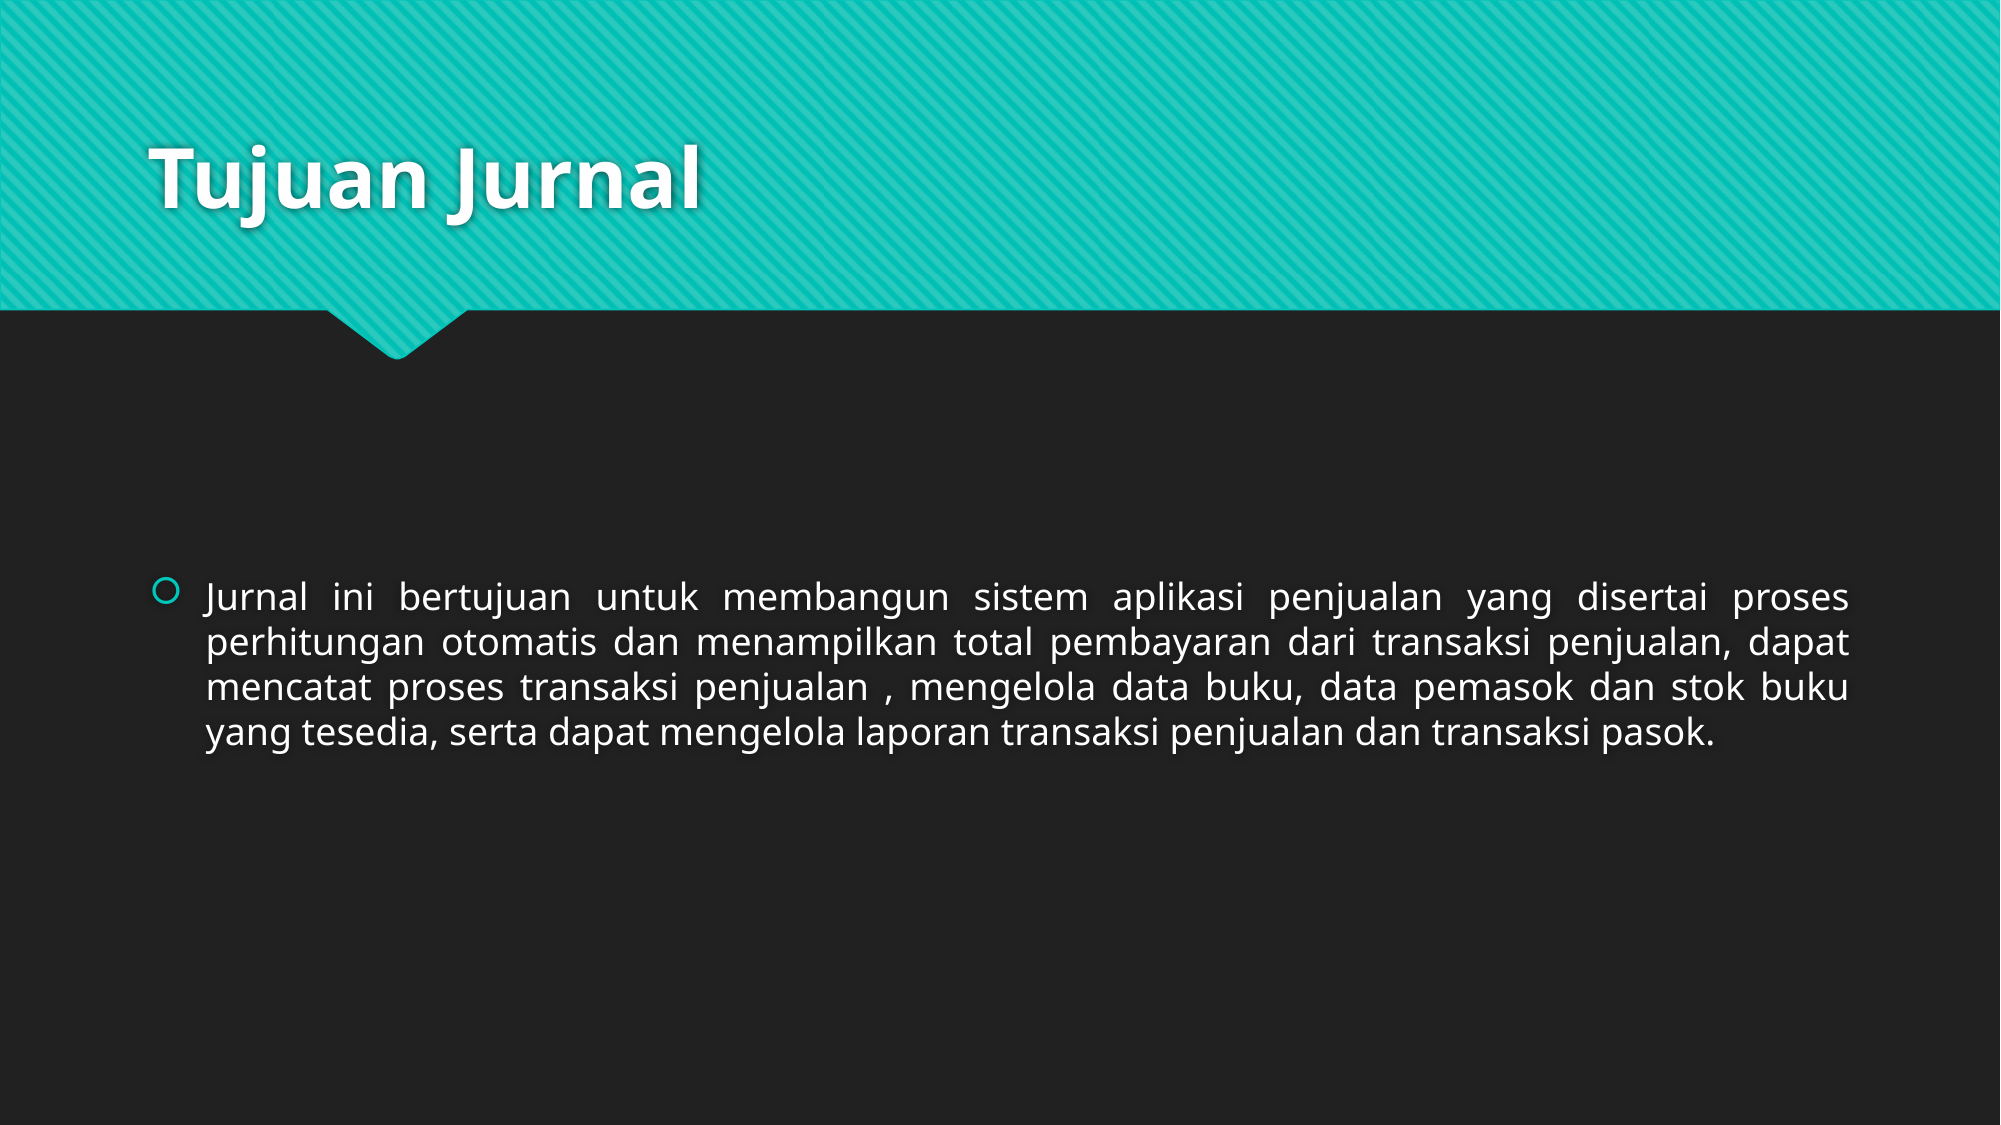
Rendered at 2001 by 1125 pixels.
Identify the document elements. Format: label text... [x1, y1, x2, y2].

list Jurnal ini bertujuan untuk membangun sistem aplikasi penjualan yang disertai proses perhitungan otomatis dan menampilkan total pembayaran dari transaksi penjualan, dapat mencatat proses transaksi penjualan , mengelola data buku, data pemasok dan stok buku yang tesedia, serta dapat mengelola laporan transaksi penjualan dan transaksi pasok. [134, 364, 1866, 962]
title Tujuan Jurnal [132, 73, 1868, 233]
